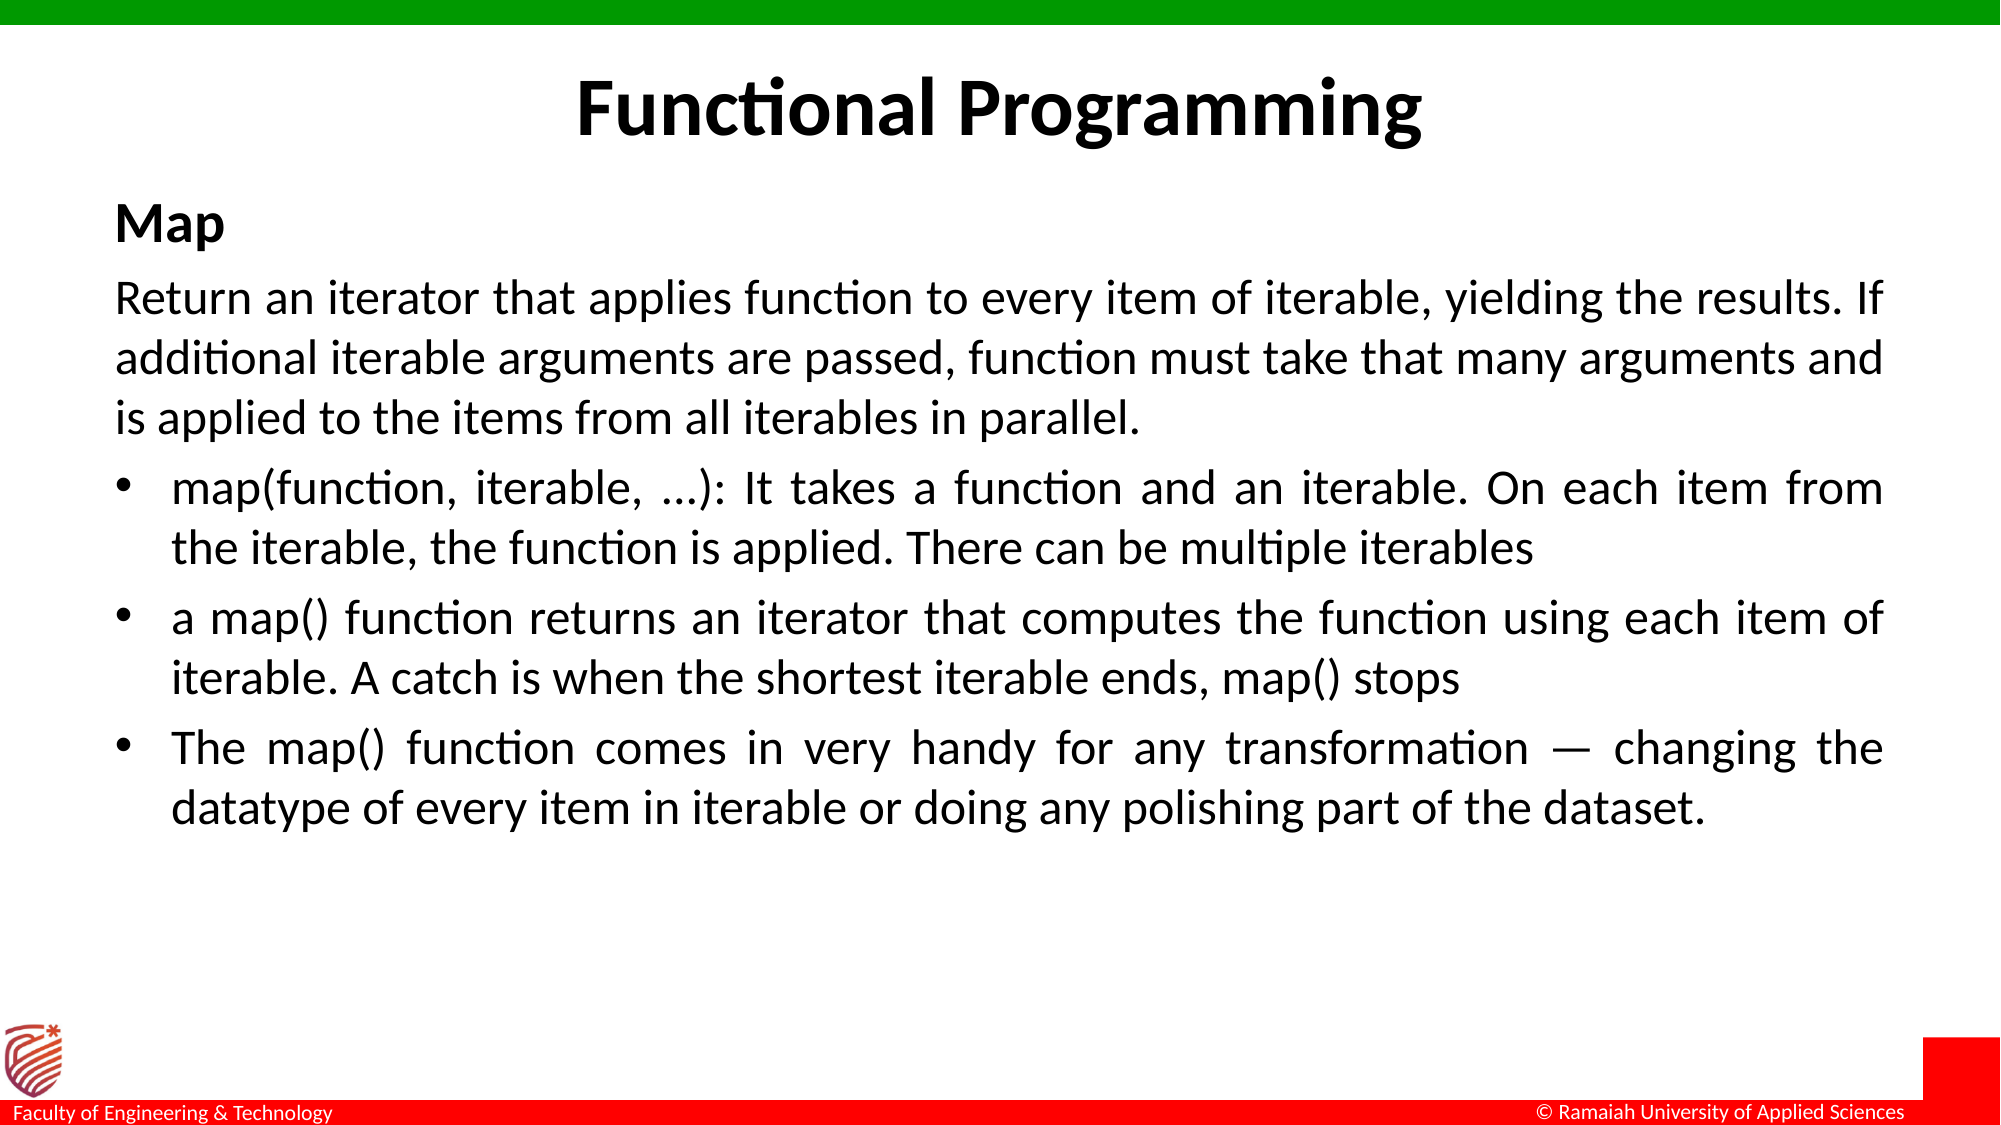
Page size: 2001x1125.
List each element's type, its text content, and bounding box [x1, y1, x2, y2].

picture [0, 1013, 69, 1100]
list Map Return an iterator that applies function to every item of iterable, yielding the results. If additional iterable arguments are passed, function must take that many arguments and is applied to the items from all iterables in parallel. map(function, iterable, ...): It takes a function and an iterable. On each item from the iterable, the function is applied. There can be multiple iterables a map() function returns an iterator that computes the function using each item of iterable. A catch is when the shortest iterable ends, map() stops The map() function comes in very handy for any transformation — changing the datatype of every item in iterable or doing any polishing part of the dataset. [99, 177, 1900, 1005]
title Functional Programming [99, 45, 1900, 177]
